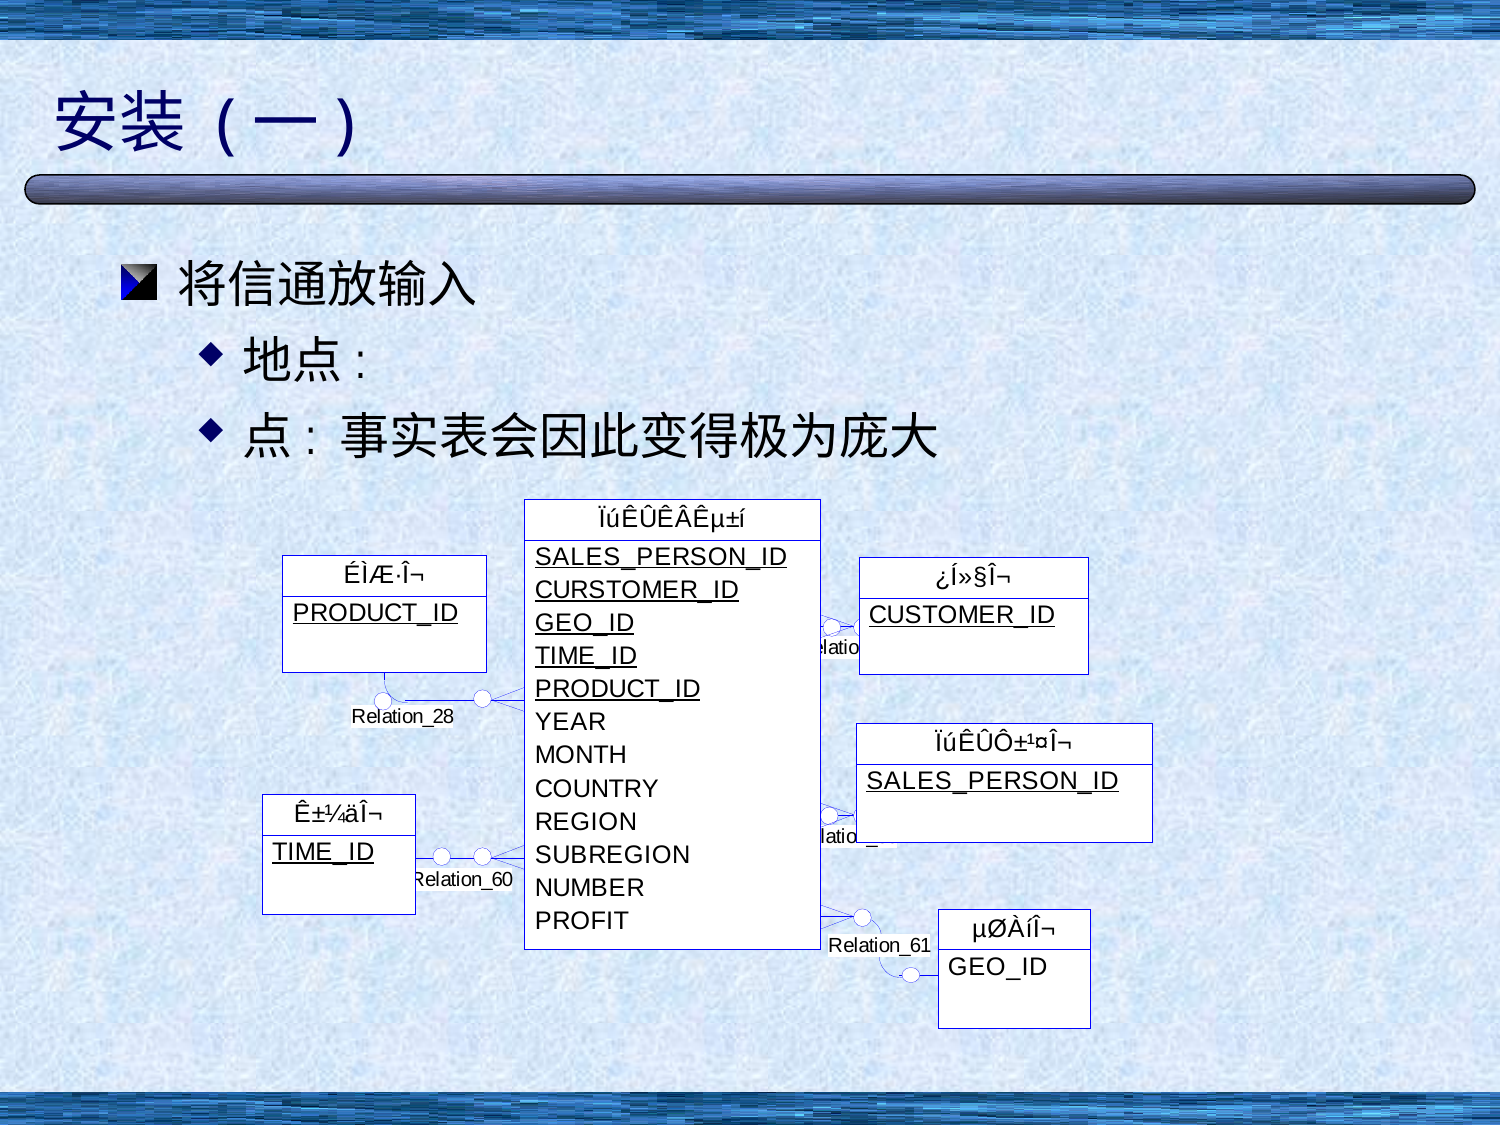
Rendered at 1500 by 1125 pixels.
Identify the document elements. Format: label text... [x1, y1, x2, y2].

list 将信通放输入 地点: 点: 事实表会因此变得极为庞大 [106, 239, 1431, 1040]
picture [0, 0, 1500, 1125]
title 安装 (一) [37, 79, 1450, 167]
